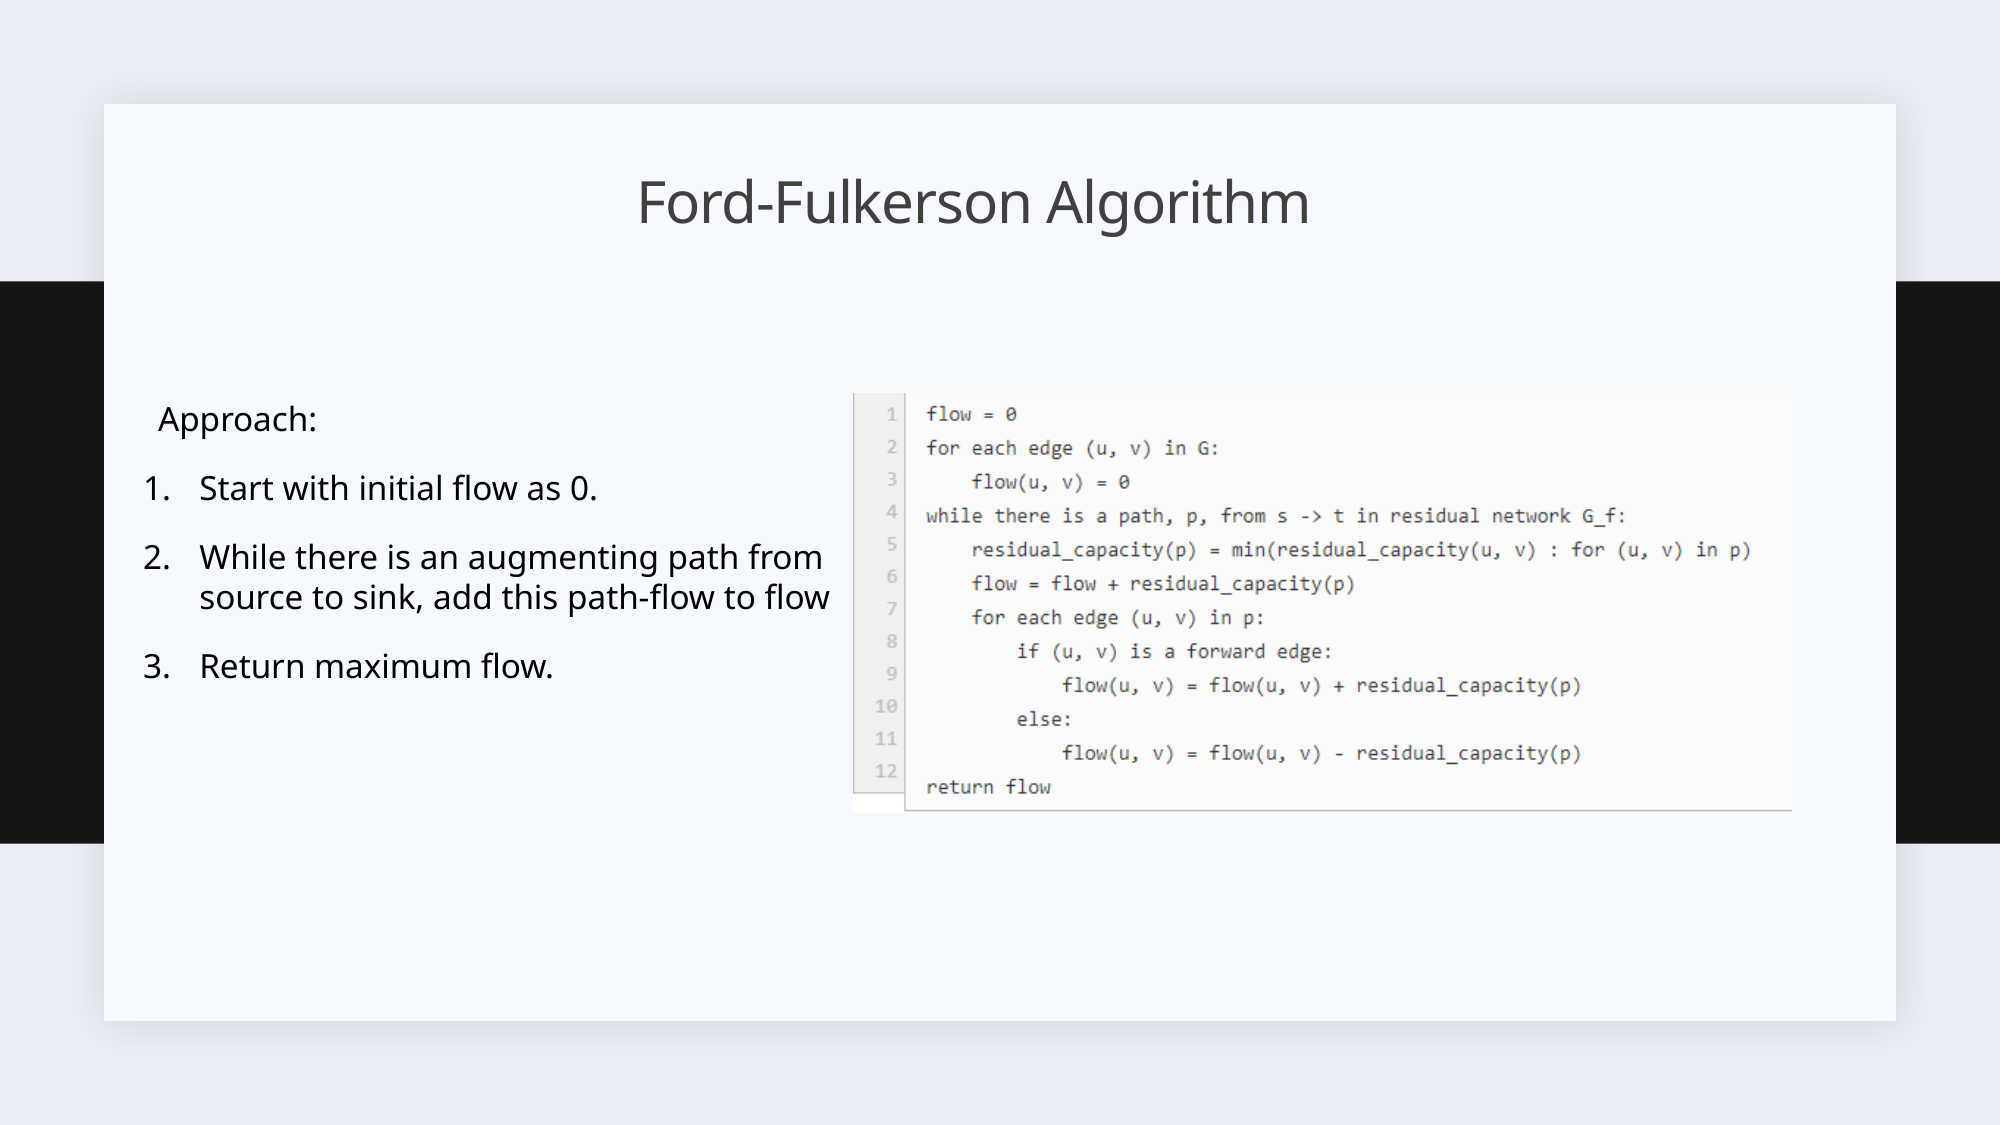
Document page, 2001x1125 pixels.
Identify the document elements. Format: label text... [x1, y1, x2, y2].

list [852, 392, 1793, 814]
title Ford-Fulkerson Algorithm [505, 156, 1443, 254]
list Approach: Start with initial flow as 0. While there is an augmenting path from source to sink, add this path-flow to flow Return maximum flow. [143, 321, 838, 969]
